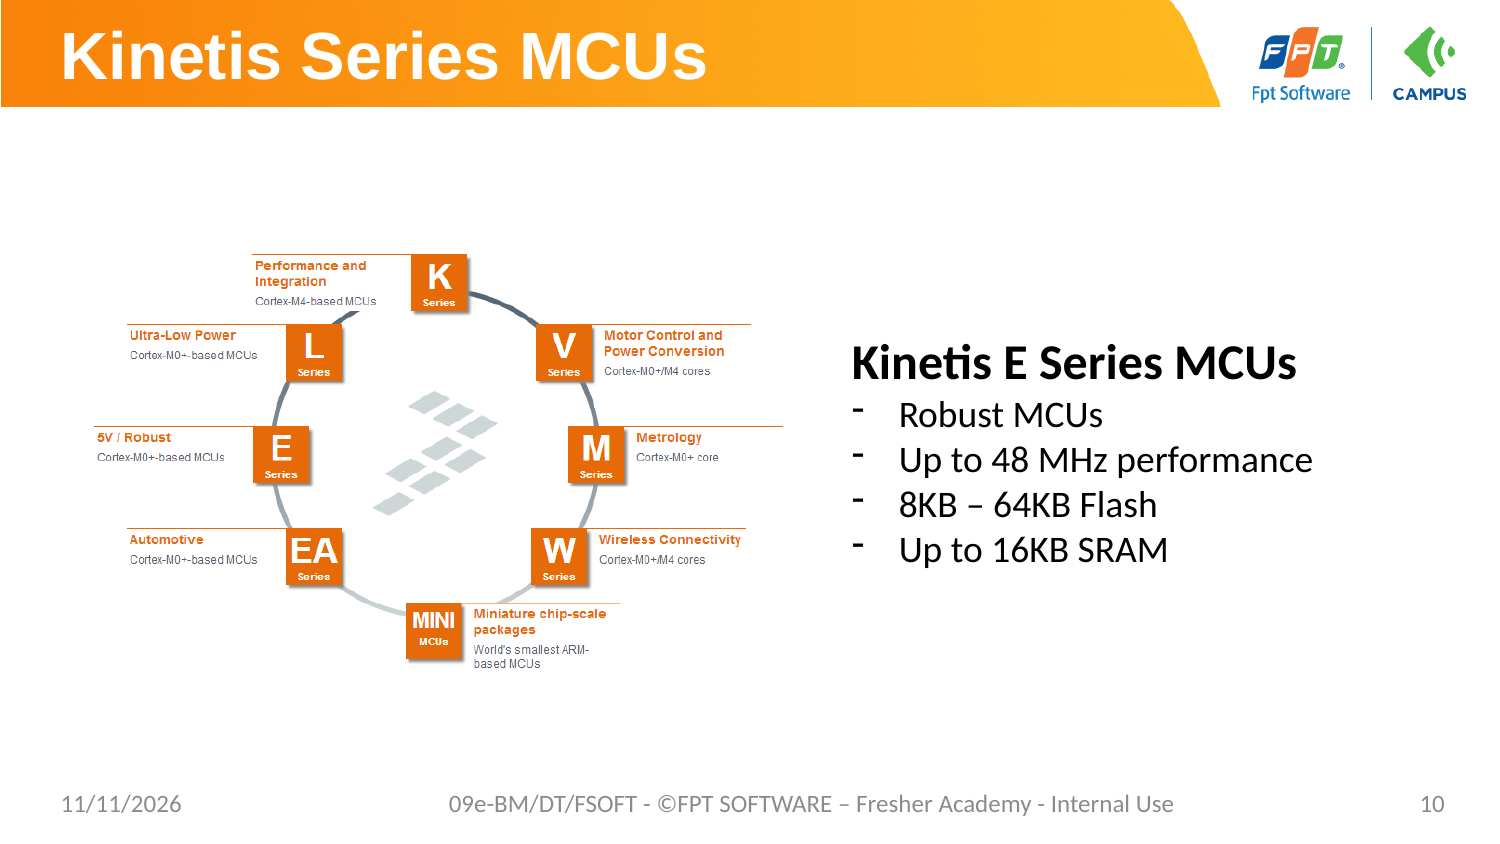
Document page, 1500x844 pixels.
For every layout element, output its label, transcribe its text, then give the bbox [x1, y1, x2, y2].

text_box Kinetis E Series MCUs Robust MCUs Up to 48 MHz performance 8KB – 64KB Flash Up to 16KB SRAM [837, 322, 1379, 578]
footer 09e-BM/DT/FSOFT - ©FPT SOFTWARE – Fresher Academy - Internal Use [289, 782, 1335, 827]
slide_number 10 [1350, 782, 1461, 827]
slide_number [45, 782, 270, 827]
title Kinetis Series MCUs [45, 0, 1176, 106]
picture [1, 0, 1499, 844]
